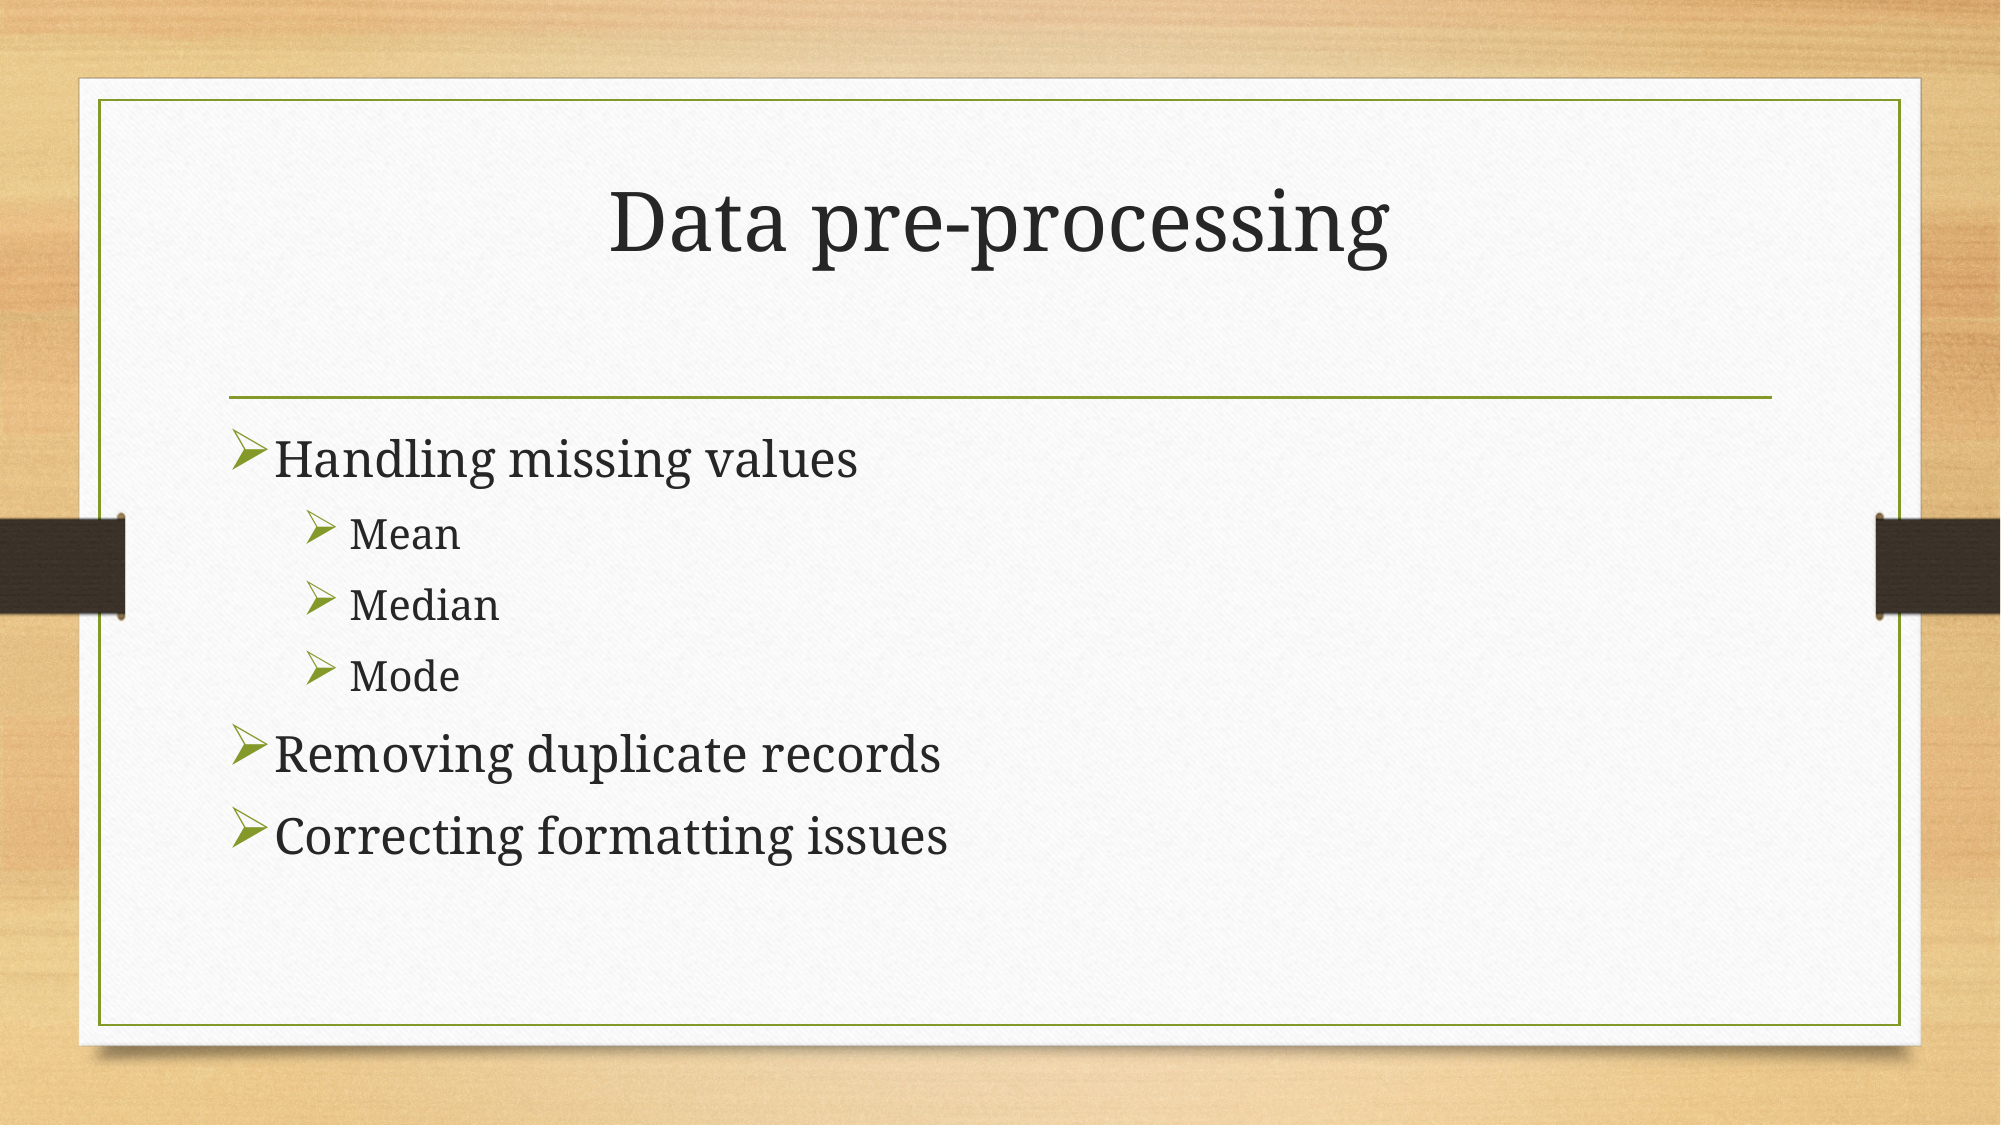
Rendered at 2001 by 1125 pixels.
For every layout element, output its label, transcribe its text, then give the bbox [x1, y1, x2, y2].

title Data pre-processing [212, 161, 1788, 375]
list Handling missing values Mean Median Mode Removing duplicate records Correcting formatting issues [212, 419, 1788, 964]
picture [0, 0, 2001, 1125]
